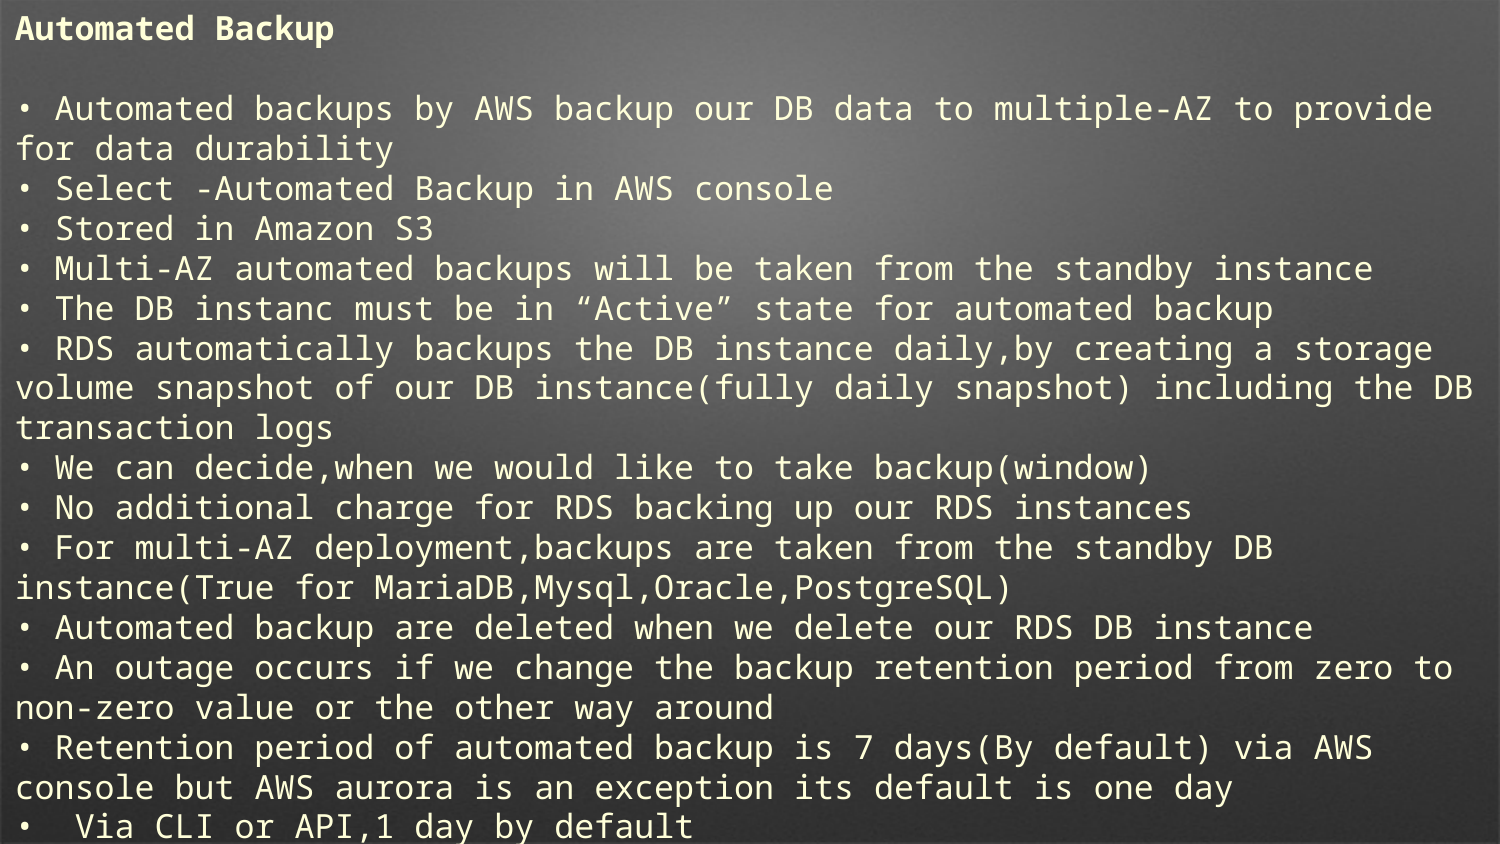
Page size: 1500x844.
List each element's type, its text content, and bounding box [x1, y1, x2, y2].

text_box Automated Backup • Automated backups by AWS backup our DB data to multiple-AZ to provide for data durability • Select -Automated Backup in AWS console • Stored in Amazon S3 • Multi-AZ automated backups will be taken from the standby instance • The DB instanc must be in “Active” state for automated backup • RDS automatically backups the DB instance daily,by creating a storage volume snapshot of our DB instance(fully daily snapshot) including the DB transaction logs • We can decide,when we would like to take backup(window) • No additional charge for RDS backing up our RDS instances • For multi-AZ deployment,backups are taken from the standby DB instance(True for MariaDB,Mysql,Oracle,PostgreSQL) • Automated backup are deleted when we delete our RDS DB instance • An outage occurs if we change the backup retention period from zero to non-zero value or the other way around • Retention period of automated backup is 7 days(By default) via AWS console but AWS aurora is an exception its default is one day • Via CLI or API,1 day by default • We can increase it upto 35 days • If we do not want backup,put zero in retention period [0, 0, 1500, 844]
